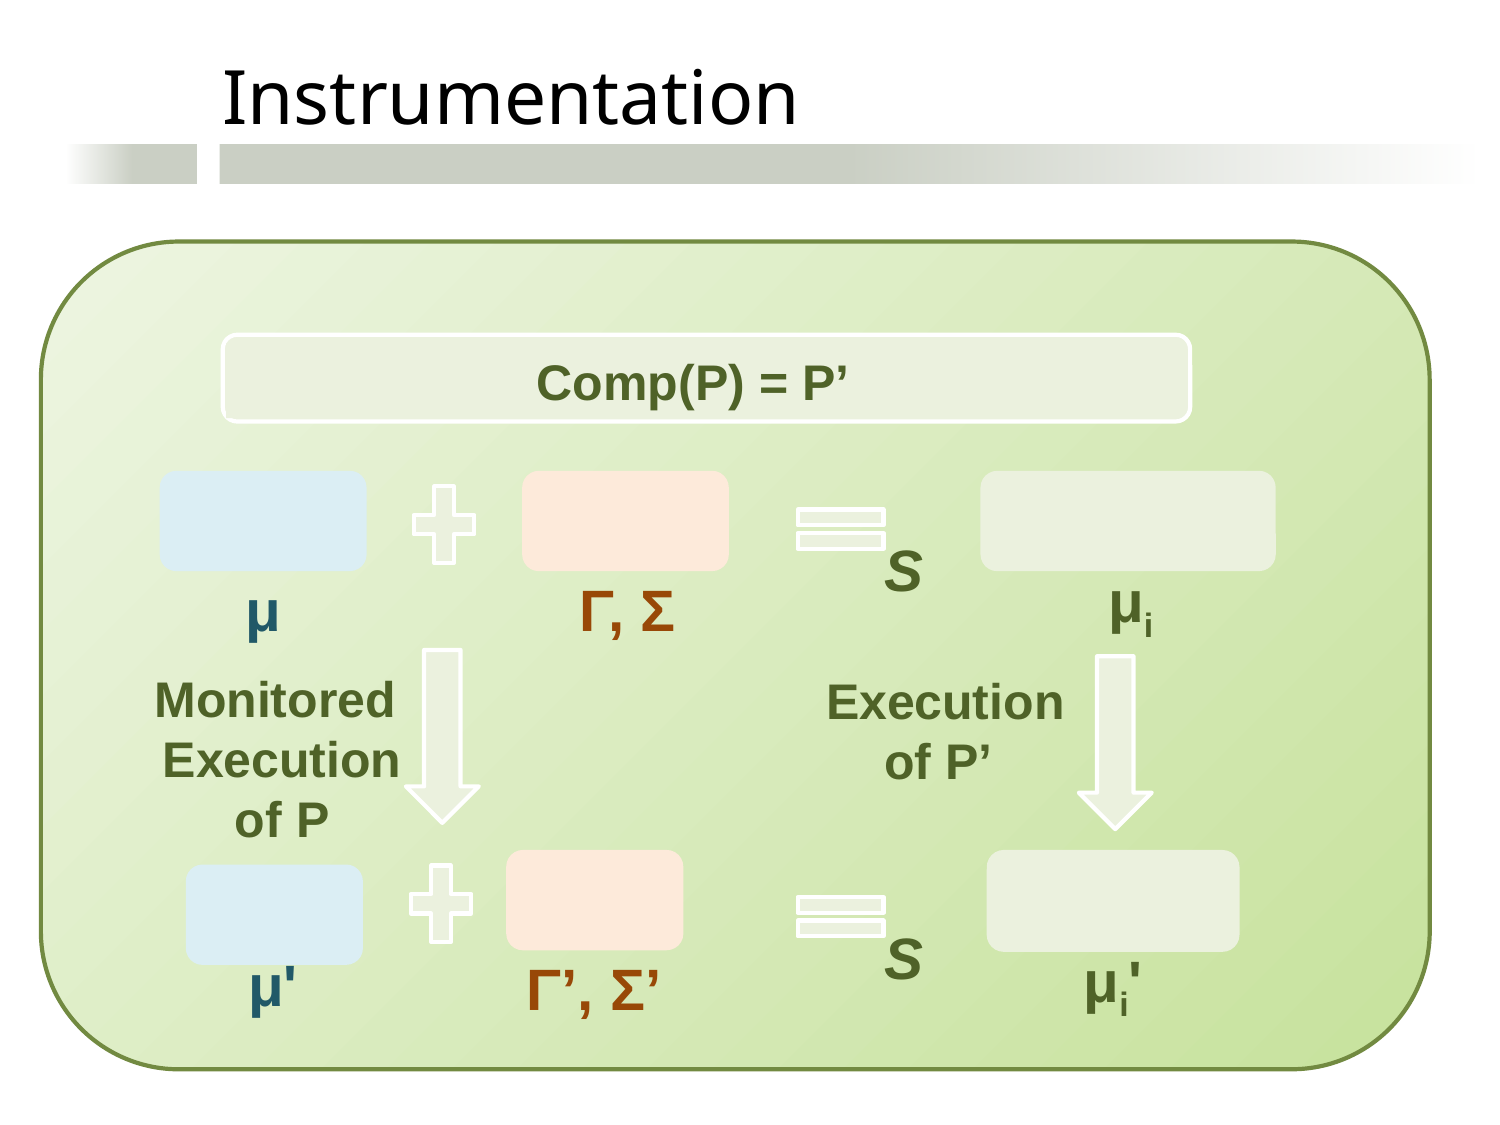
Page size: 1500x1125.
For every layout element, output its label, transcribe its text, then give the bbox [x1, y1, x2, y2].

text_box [782, 495, 964, 613]
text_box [185, 849, 687, 1031]
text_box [980, 470, 1276, 644]
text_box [126, 649, 479, 858]
text_box [65, 143, 199, 186]
text_box [217, 142, 1481, 185]
text_box Instrumentation [207, 42, 1371, 147]
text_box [782, 655, 1152, 830]
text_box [159, 470, 730, 652]
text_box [782, 883, 964, 1000]
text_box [197, 309, 1166, 397]
text_box [38, 239, 1432, 1072]
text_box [986, 849, 1240, 1023]
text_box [222, 334, 1191, 422]
